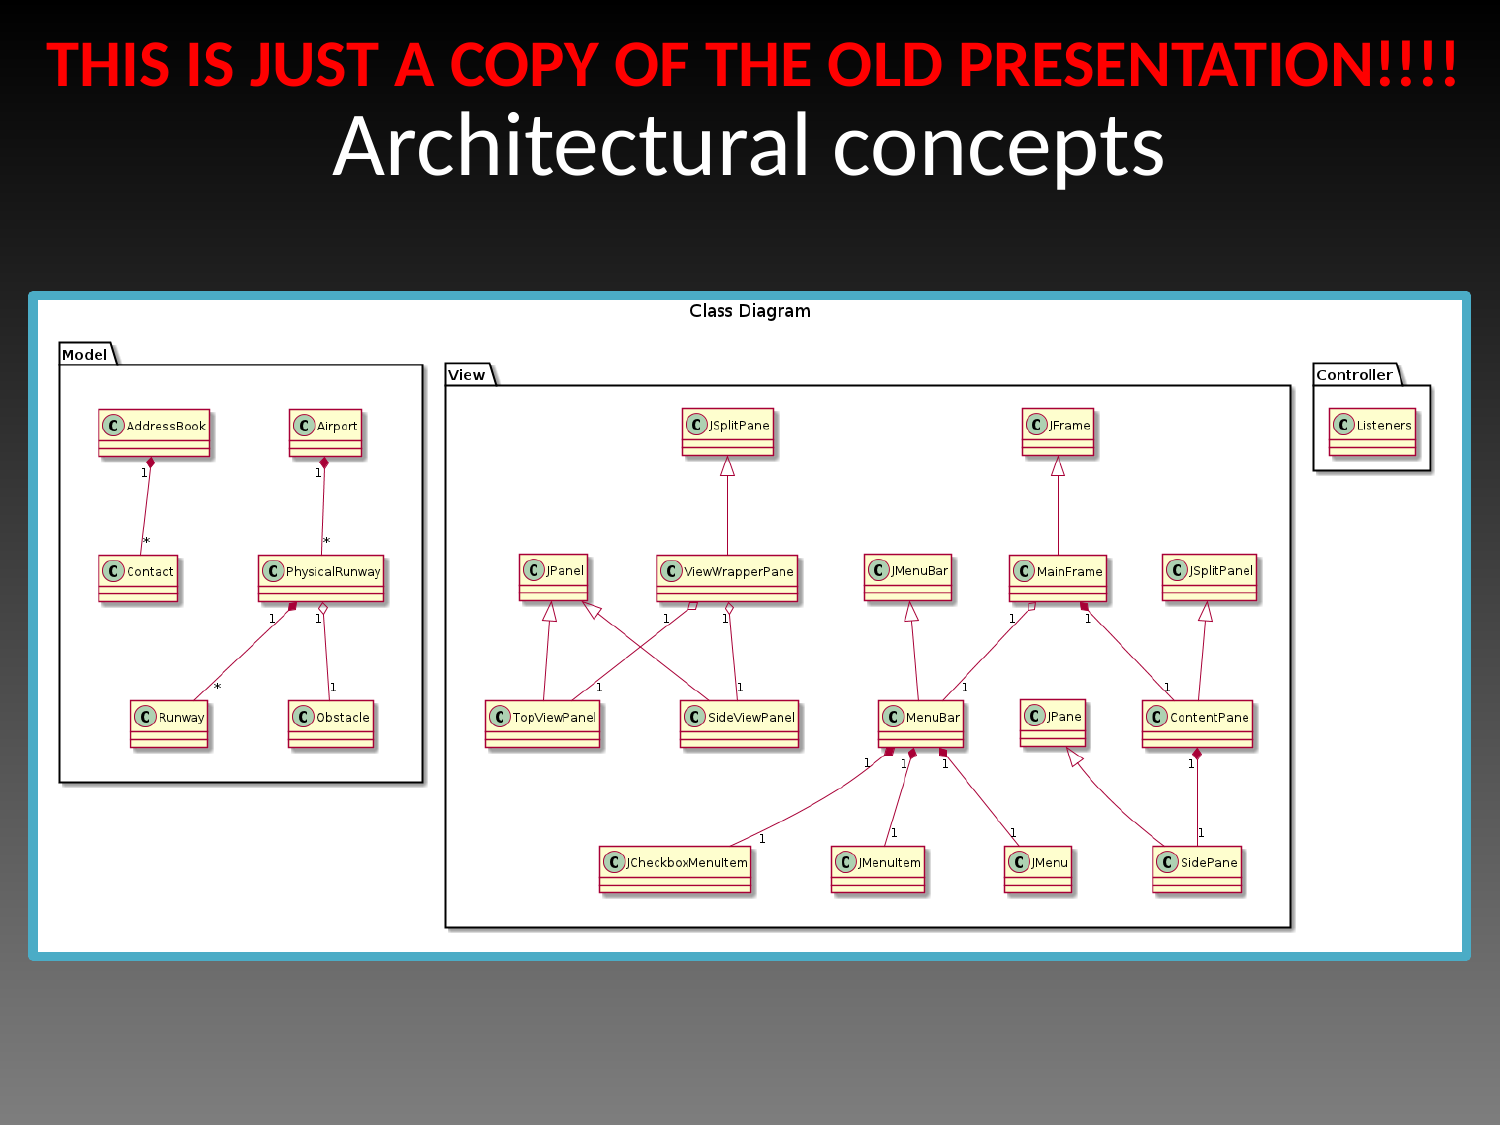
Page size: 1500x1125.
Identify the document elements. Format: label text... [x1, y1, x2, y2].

picture [37, 299, 1462, 952]
title Architectural concepts [75, 45, 1425, 233]
